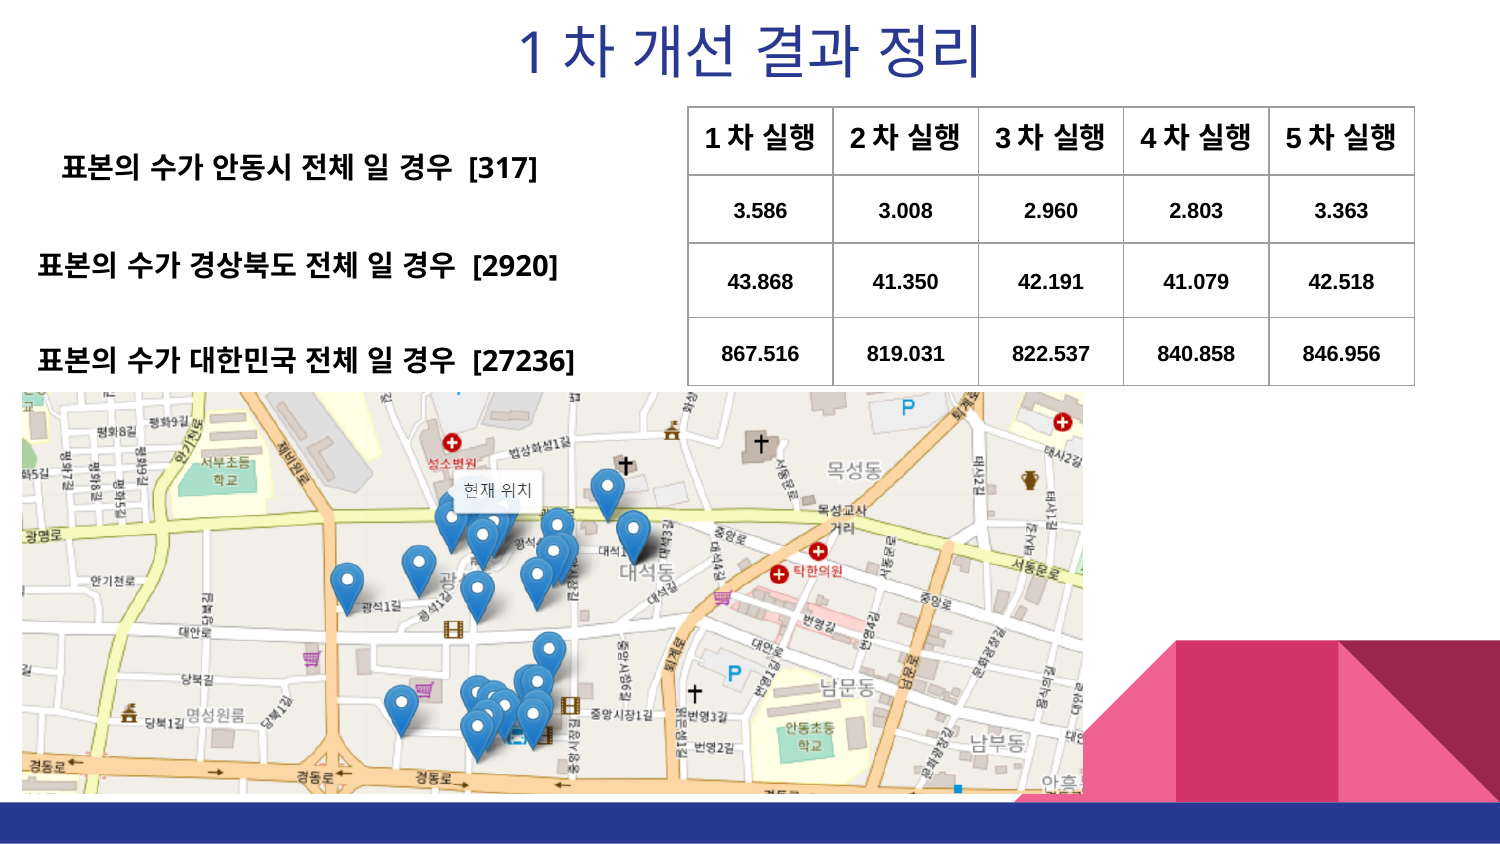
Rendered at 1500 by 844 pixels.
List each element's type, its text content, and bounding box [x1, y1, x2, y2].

table_cell 2.960 [979, 176, 1123, 242]
table_cell 2.803 [1124, 176, 1268, 242]
table_cell 3.586 [689, 176, 832, 242]
table_header 1차 실행 [689, 108, 832, 174]
picture [22, 392, 1083, 794]
table_cell 43.868 [689, 244, 832, 317]
table_cell 822.537 [979, 318, 1123, 385]
text_box 표본의 수가 경상북도 전체 일 경우 [2920] [22, 232, 627, 298]
table_header 3차 실행 [979, 108, 1123, 174]
table_header 4차 실행 [1124, 108, 1268, 174]
table_cell 3.008 [834, 176, 978, 242]
table_header 2차 실행 [834, 108, 978, 174]
table_cell 3.363 [1270, 176, 1414, 242]
table_cell 41.079 [1124, 244, 1268, 317]
table_cell 42.518 [1270, 244, 1414, 317]
table_cell 819.031 [834, 318, 978, 385]
table_cell 42.191 [979, 244, 1123, 317]
table_cell 840.858 [1124, 318, 1268, 385]
table_header 5차 실행 [1270, 108, 1414, 174]
text_box 표본의 수가 안동시 전체 일 경우 [317] [45, 133, 605, 199]
table_cell 867.516 [689, 318, 832, 385]
table_cell 846.956 [1270, 318, 1414, 385]
table_cell 41.350 [834, 244, 978, 317]
text_box 표본의 수가 대한민국 전체 일 경우 [27236] [22, 327, 627, 392]
title 1차 개선 결과 정리 [51, 0, 1449, 100]
